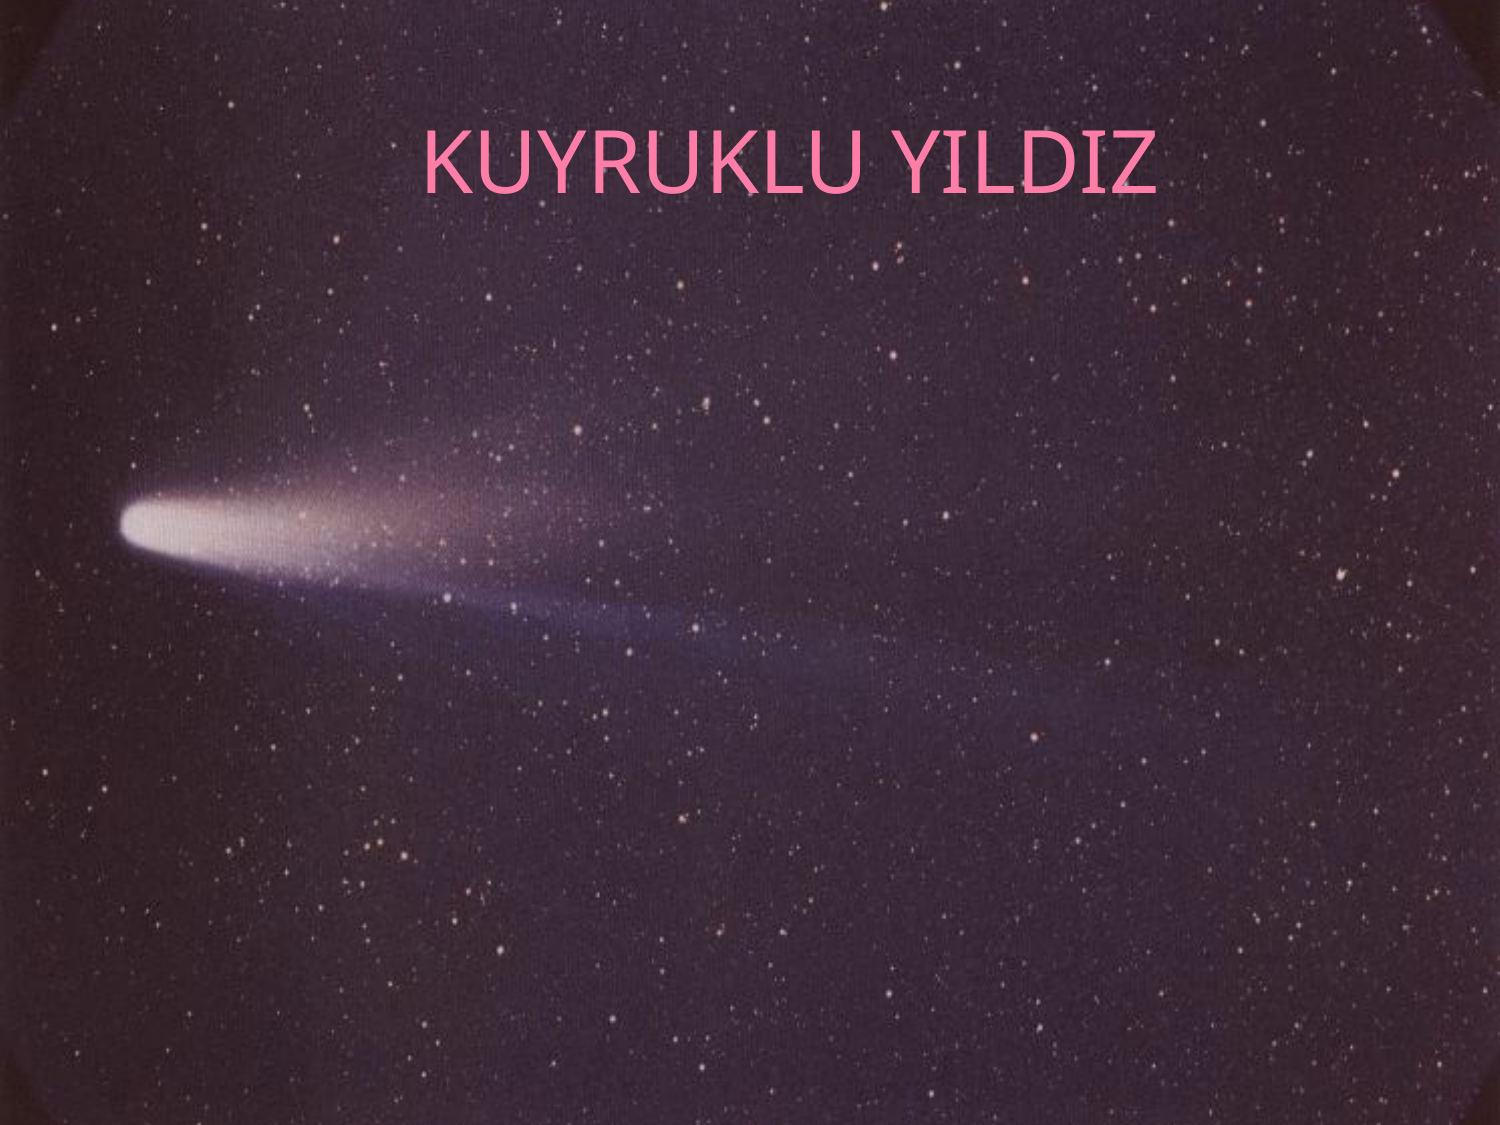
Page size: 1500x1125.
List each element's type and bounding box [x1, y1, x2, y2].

list [0, 0, 1500, 1125]
